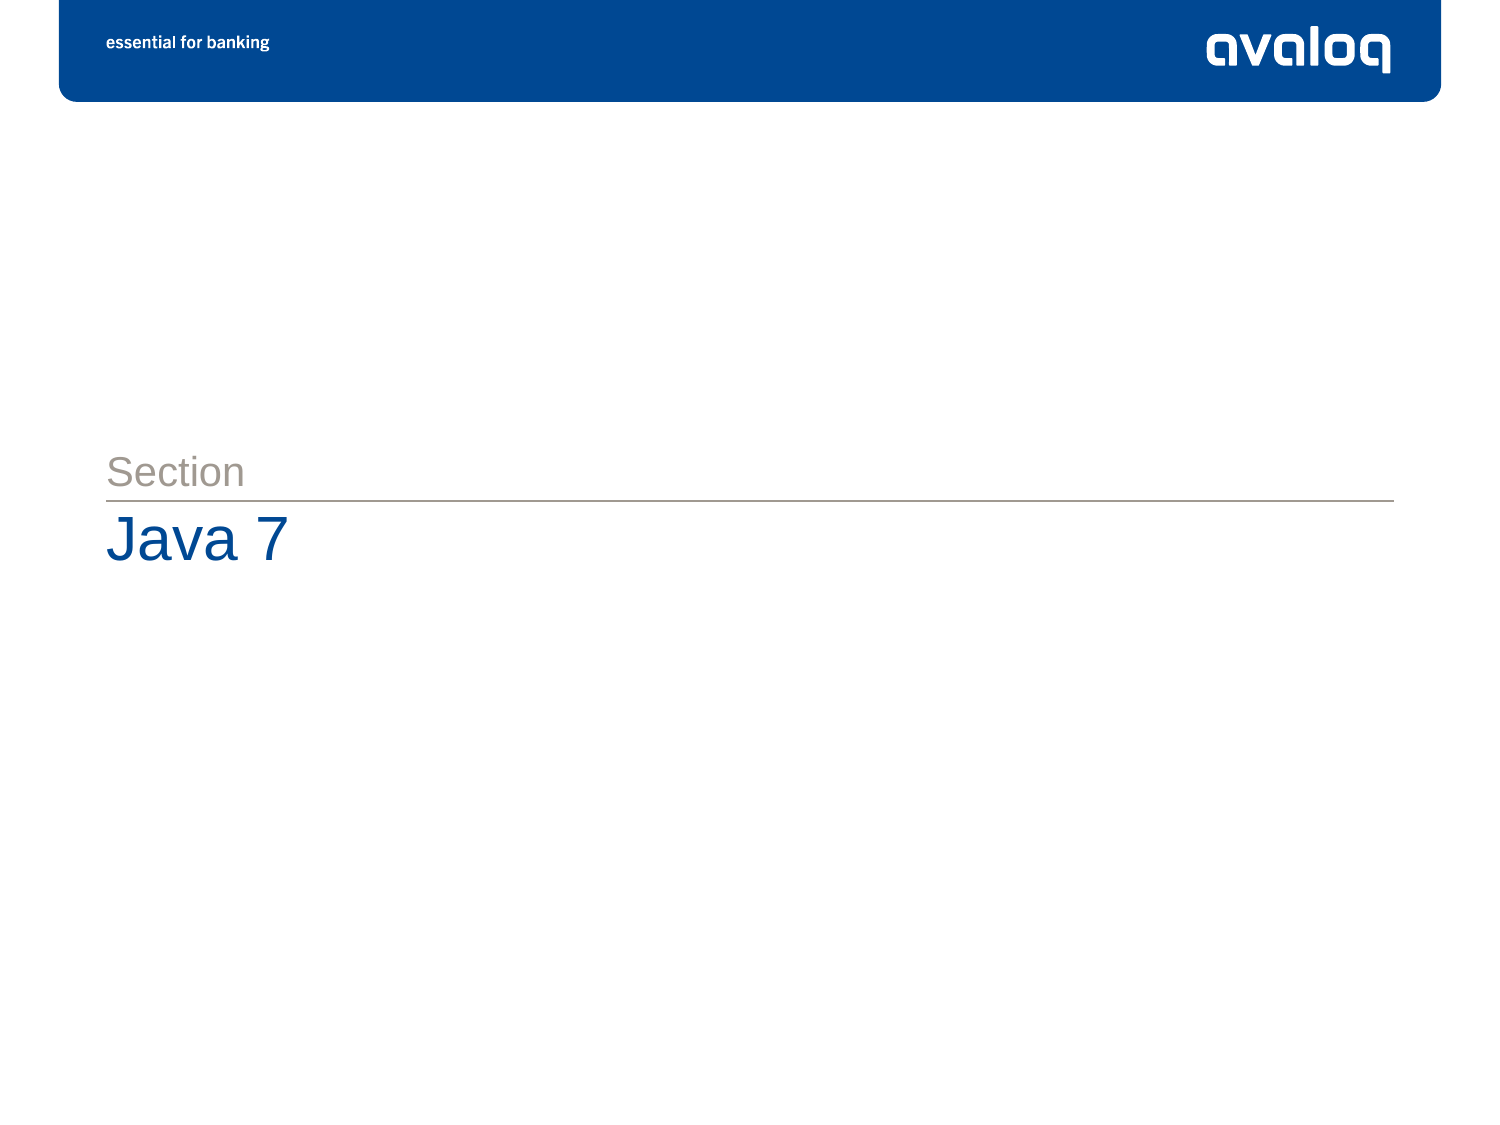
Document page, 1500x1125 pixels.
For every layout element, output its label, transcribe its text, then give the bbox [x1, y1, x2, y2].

list Section [105, 444, 1394, 498]
list Java 7 [105, 498, 1394, 782]
